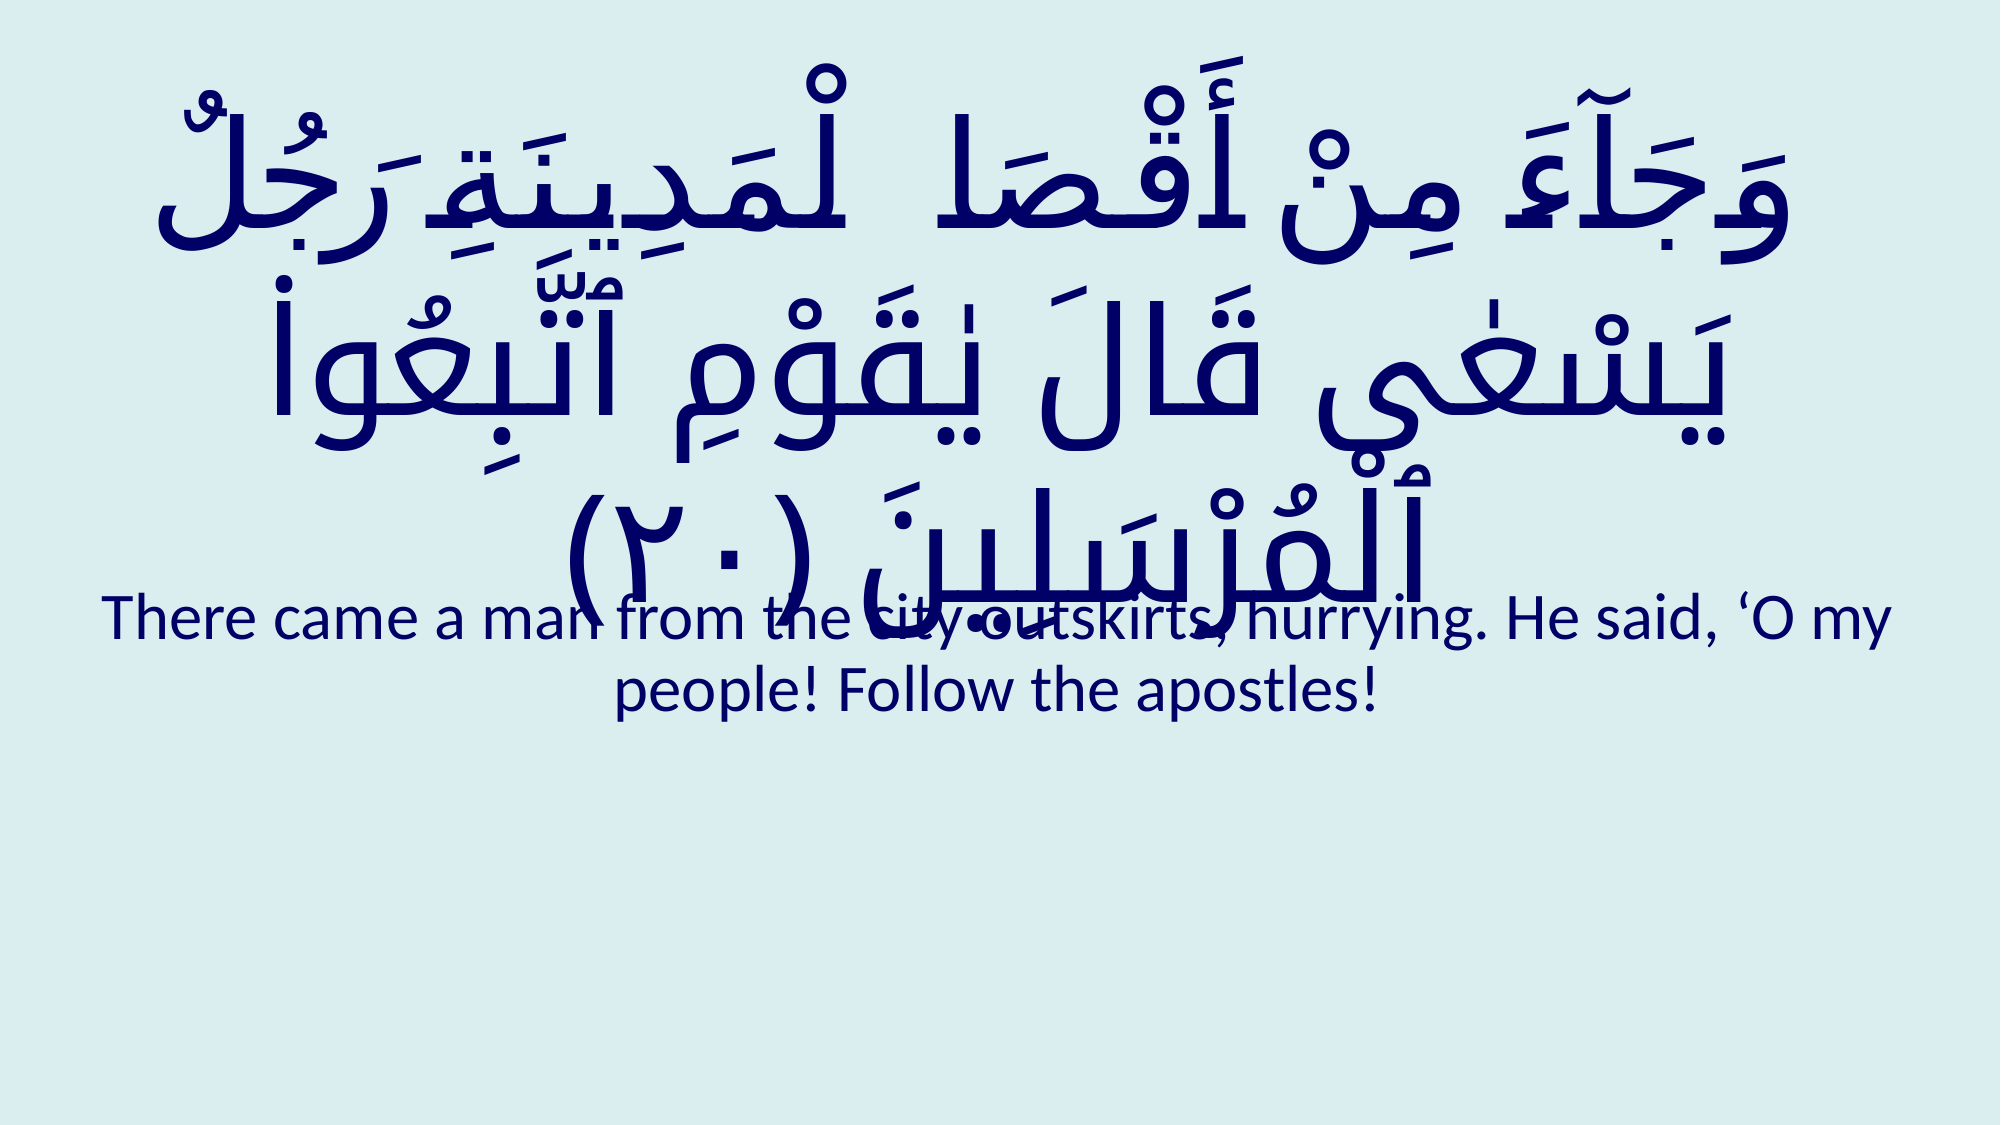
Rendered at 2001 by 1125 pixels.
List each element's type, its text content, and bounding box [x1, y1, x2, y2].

title وَجَآءَ مِنْ أَقْصَا ٱلْمَدِينَةِ رَجُلٌ يَسْعٰى قَالَ يٰقَوْمِ ٱتَّبِعُوا۟ ٱلْمُرْسَلِينَ ﴿٢٠﴾ [0, 231, 2000, 473]
subtitle There came a man from the city outskirts, hurrying. He said, ‘O my people! Follow the apostles! [7, 574, 1989, 862]
